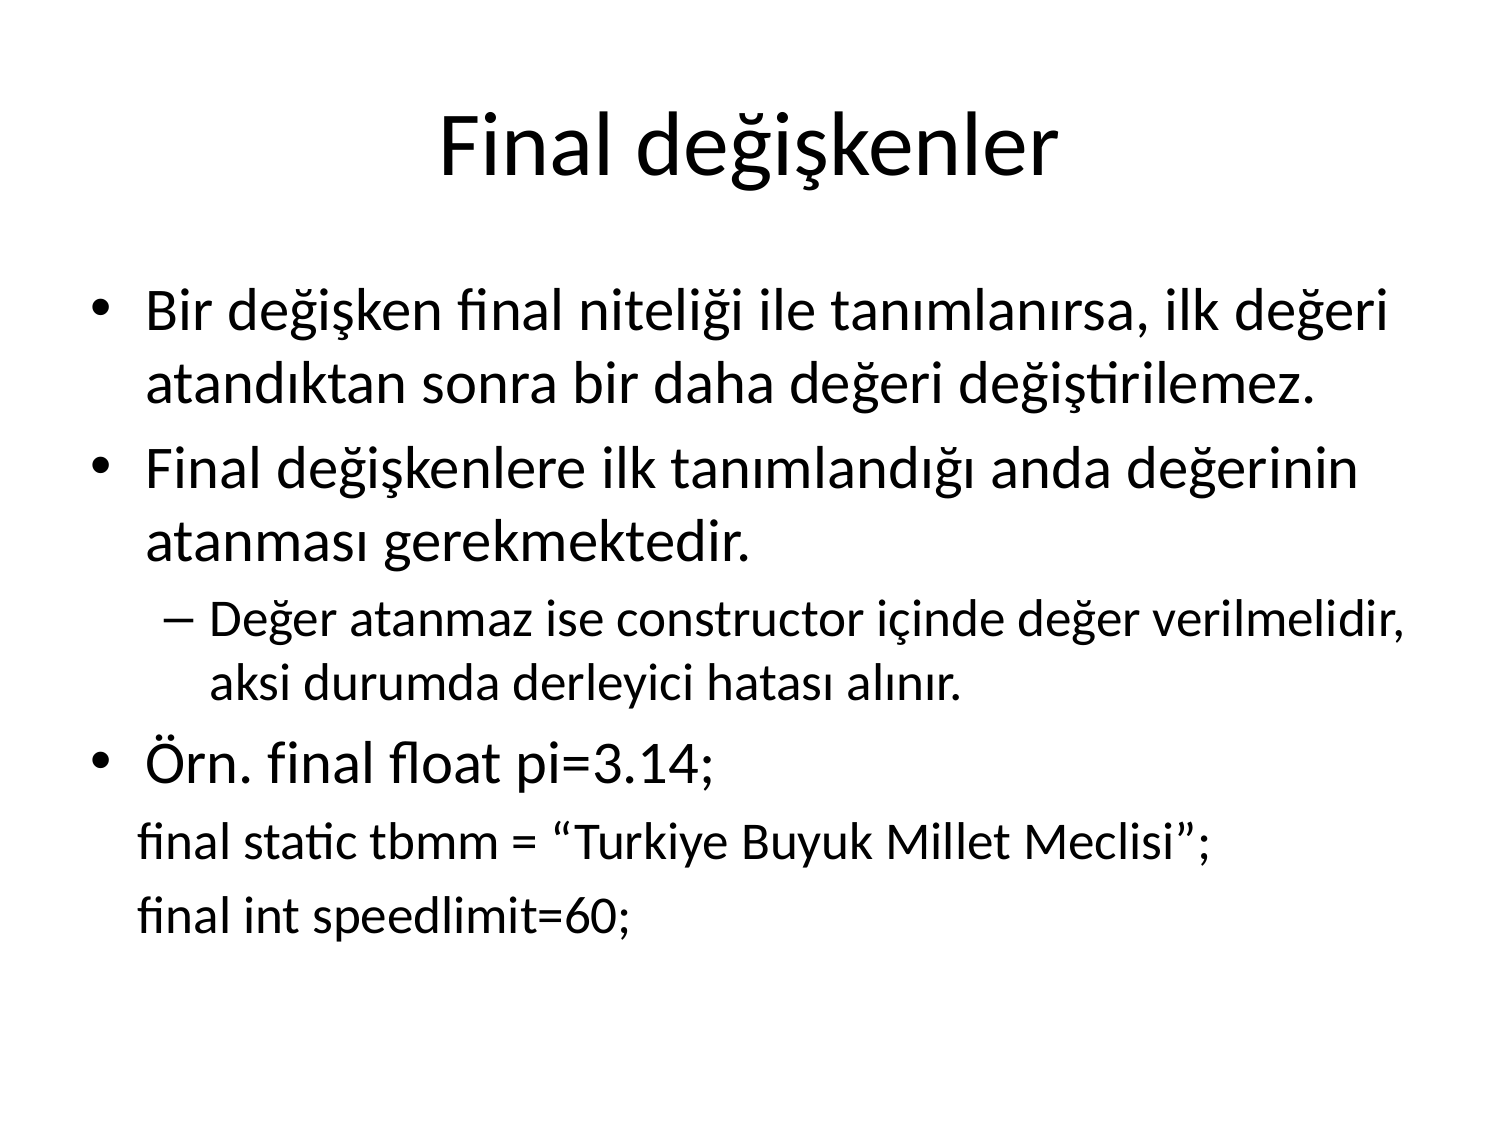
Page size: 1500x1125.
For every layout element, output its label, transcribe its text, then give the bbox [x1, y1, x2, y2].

title Final değişkenler [75, 45, 1425, 233]
list Bir değişken final niteliği ile tanımlanırsa, ilk değeri atandıktan sonra bir daha değeri değiştirilemez. Final değişkenlere ilk tanımlandığı anda değerinin atanması gerekmektedir. Değer atanmaz ise constructor içinde değer verilmelidir, aksi durumda derleyici hatası alınır. Örn. final float pi=3.14; final static tbmm = “Turkiye Buyuk Millet Meclisi”; final int speedlimit=60; [75, 262, 1425, 1005]
